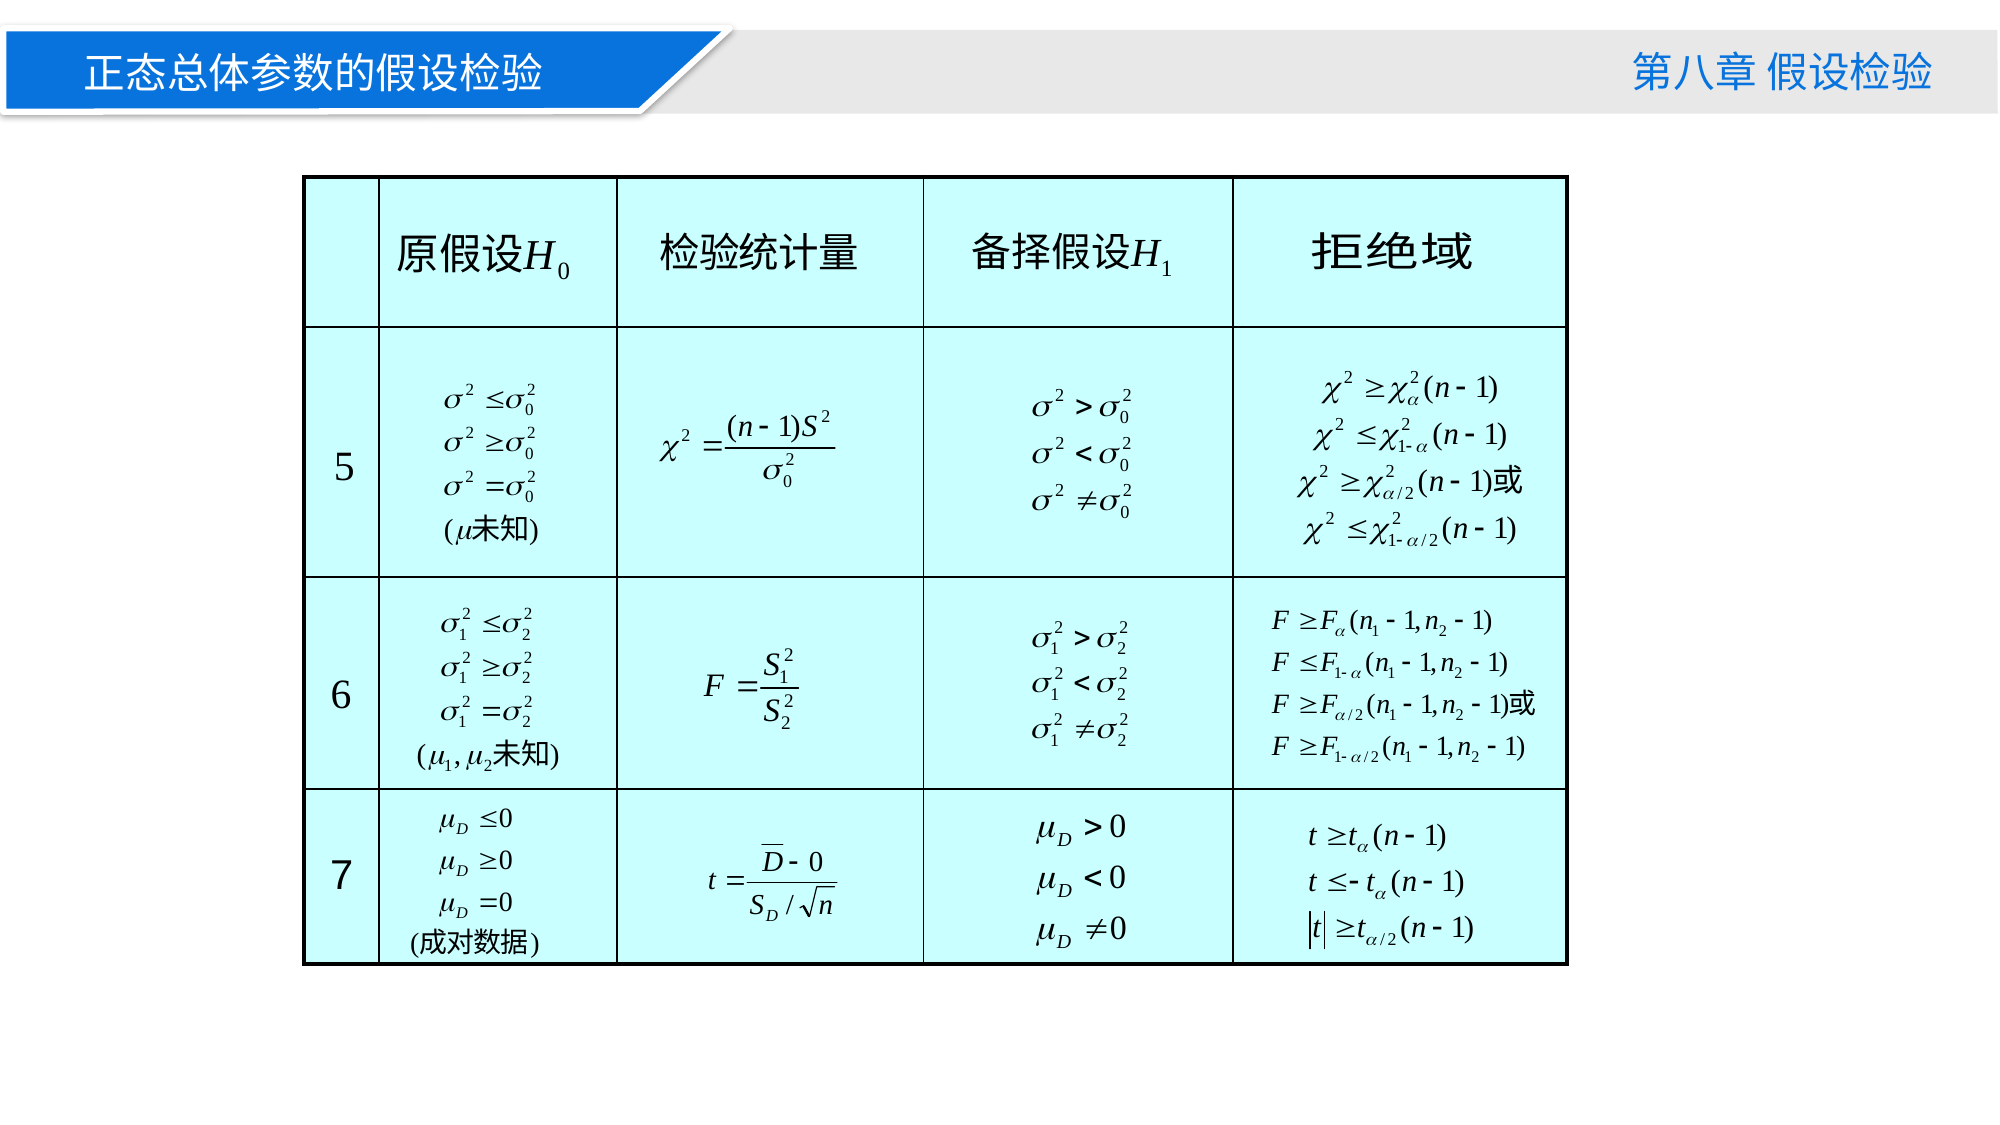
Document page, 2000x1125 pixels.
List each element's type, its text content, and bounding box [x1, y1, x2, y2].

table_header [924, 179, 1232, 224]
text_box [315, 226, 1543, 770]
text_box [649, 27, 2000, 116]
table_cell [1484, 578, 1565, 788]
table_cell [306, 328, 310, 576]
table_header [618, 179, 923, 224]
text_box 第八章 假设检验 [1617, 38, 1949, 103]
table_header [306, 179, 378, 326]
table_cell [380, 779, 401, 788]
table_cell [1484, 790, 1565, 962]
text_box [0, 25, 733, 115]
table_cell [380, 790, 401, 962]
table_cell [306, 578, 378, 788]
table_header [1234, 179, 1565, 326]
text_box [406, 779, 1480, 965]
table_header [380, 179, 616, 224]
table_cell [1547, 328, 1565, 576]
text_box 正态总体参数的假设检验 [68, 39, 558, 104]
table_cell 7 [306, 790, 378, 962]
